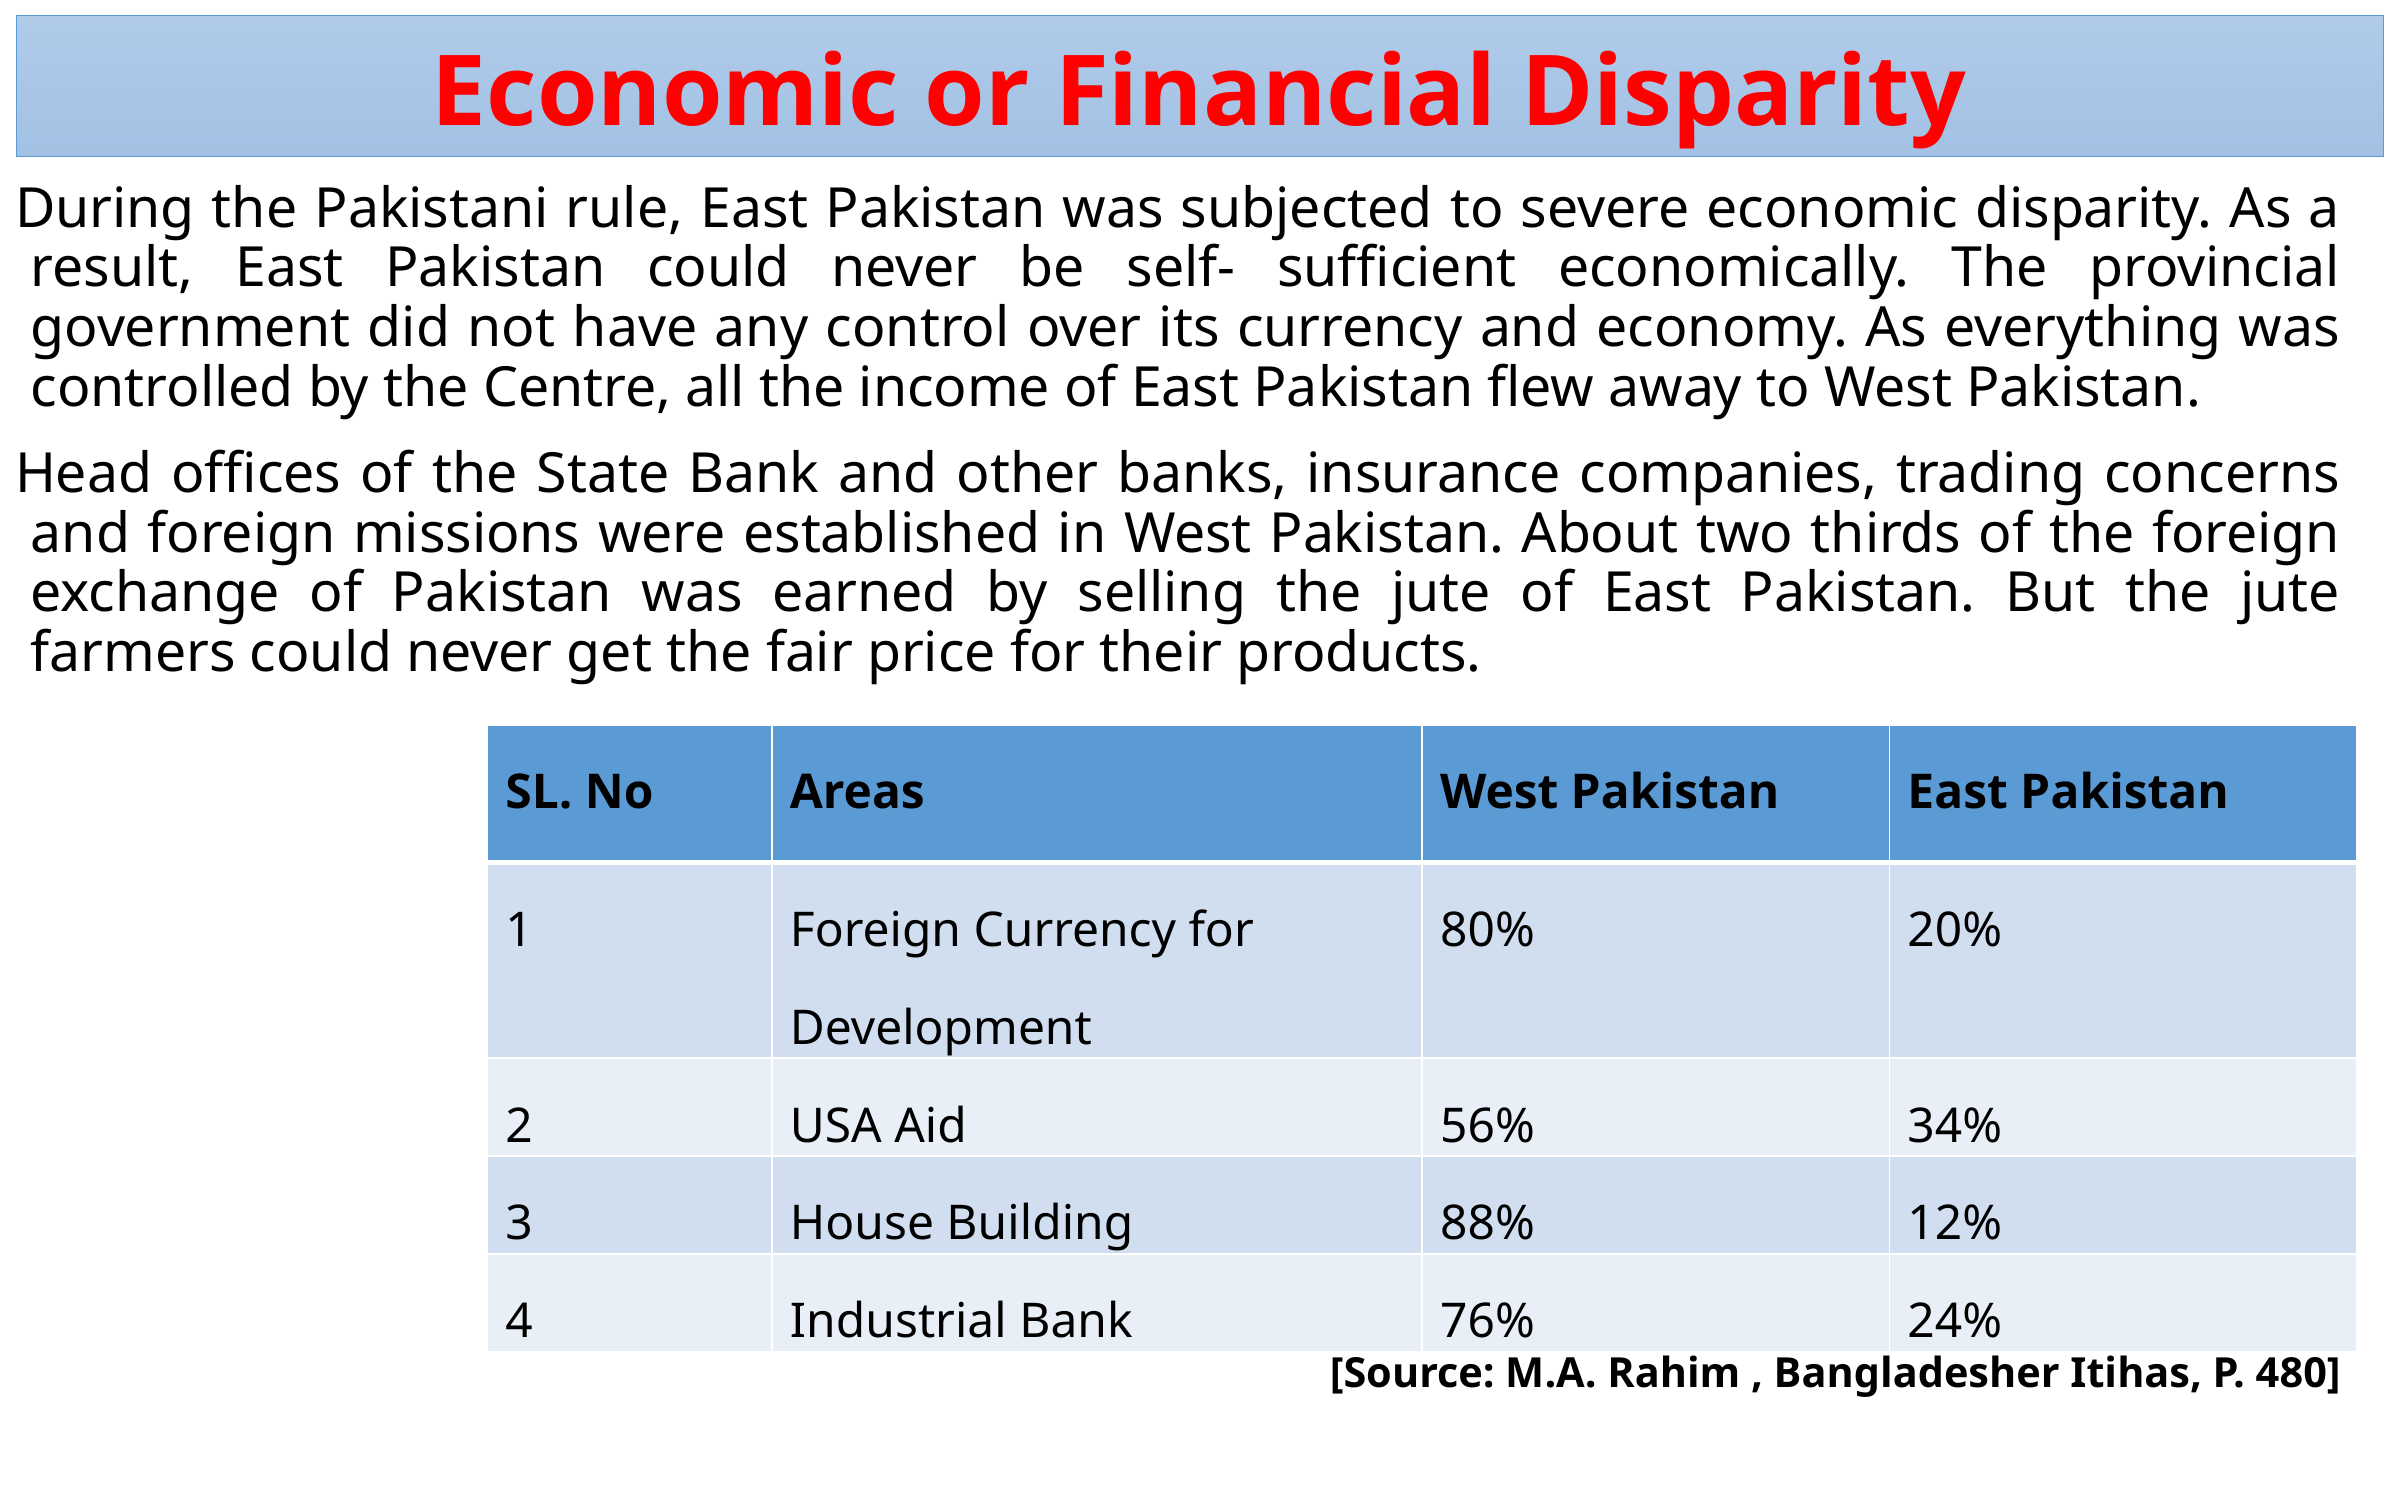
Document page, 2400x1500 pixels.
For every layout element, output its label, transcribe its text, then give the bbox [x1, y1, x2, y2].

text_box Economic or Financial Disparity [16, 15, 2384, 157]
table_cell 76% [1423, 1255, 1889, 1351]
table_cell 4 [488, 1255, 771, 1351]
list During the Pakistani rule, East Pakistan was subjected to severe economic disparity. As a result, East Pakistan could never be self- sufficient economically. The provincial government did not have any control over its currency and economy. As everything was controlled by the Centre, all the income of East Pakistan flew away to West Pakistan. Head offices of the State Bank and other banks, insurance companies, trading concerns and foreign missions were established in West Pakistan. About two thirds of the foreign exchange of Pakistan was earned by selling the jute of East Pakistan. But the jute farmers could never get the fair price for their products. [Source: M.A. Rahim , Bangladesher Itihas, P. 480] [0, 171, 2358, 1413]
table_cell 56% [1423, 1059, 1889, 1155]
table_cell 80% [1423, 865, 1889, 1057]
table_cell 34% [1890, 1059, 2356, 1155]
table_header SL. No [488, 726, 771, 860]
table_cell House Building [773, 1157, 1421, 1253]
table_header East Pakistan [1890, 726, 2356, 860]
table_cell 20% [1890, 865, 2356, 1057]
table_cell 24% [1890, 1255, 2356, 1351]
table_cell 3 [488, 1157, 771, 1253]
table_cell USA Aid [773, 1059, 1421, 1155]
table_cell 88% [1423, 1157, 1889, 1253]
table_cell Industrial Bank [773, 1255, 1421, 1351]
table_header West Pakistan [1423, 726, 1889, 860]
table_cell 12% [1890, 1157, 2356, 1253]
table_cell Foreign Currency for Development [773, 865, 1421, 1057]
table_cell 1 [488, 865, 771, 1057]
table_header Areas [773, 726, 1421, 860]
table_cell 2 [488, 1059, 771, 1155]
